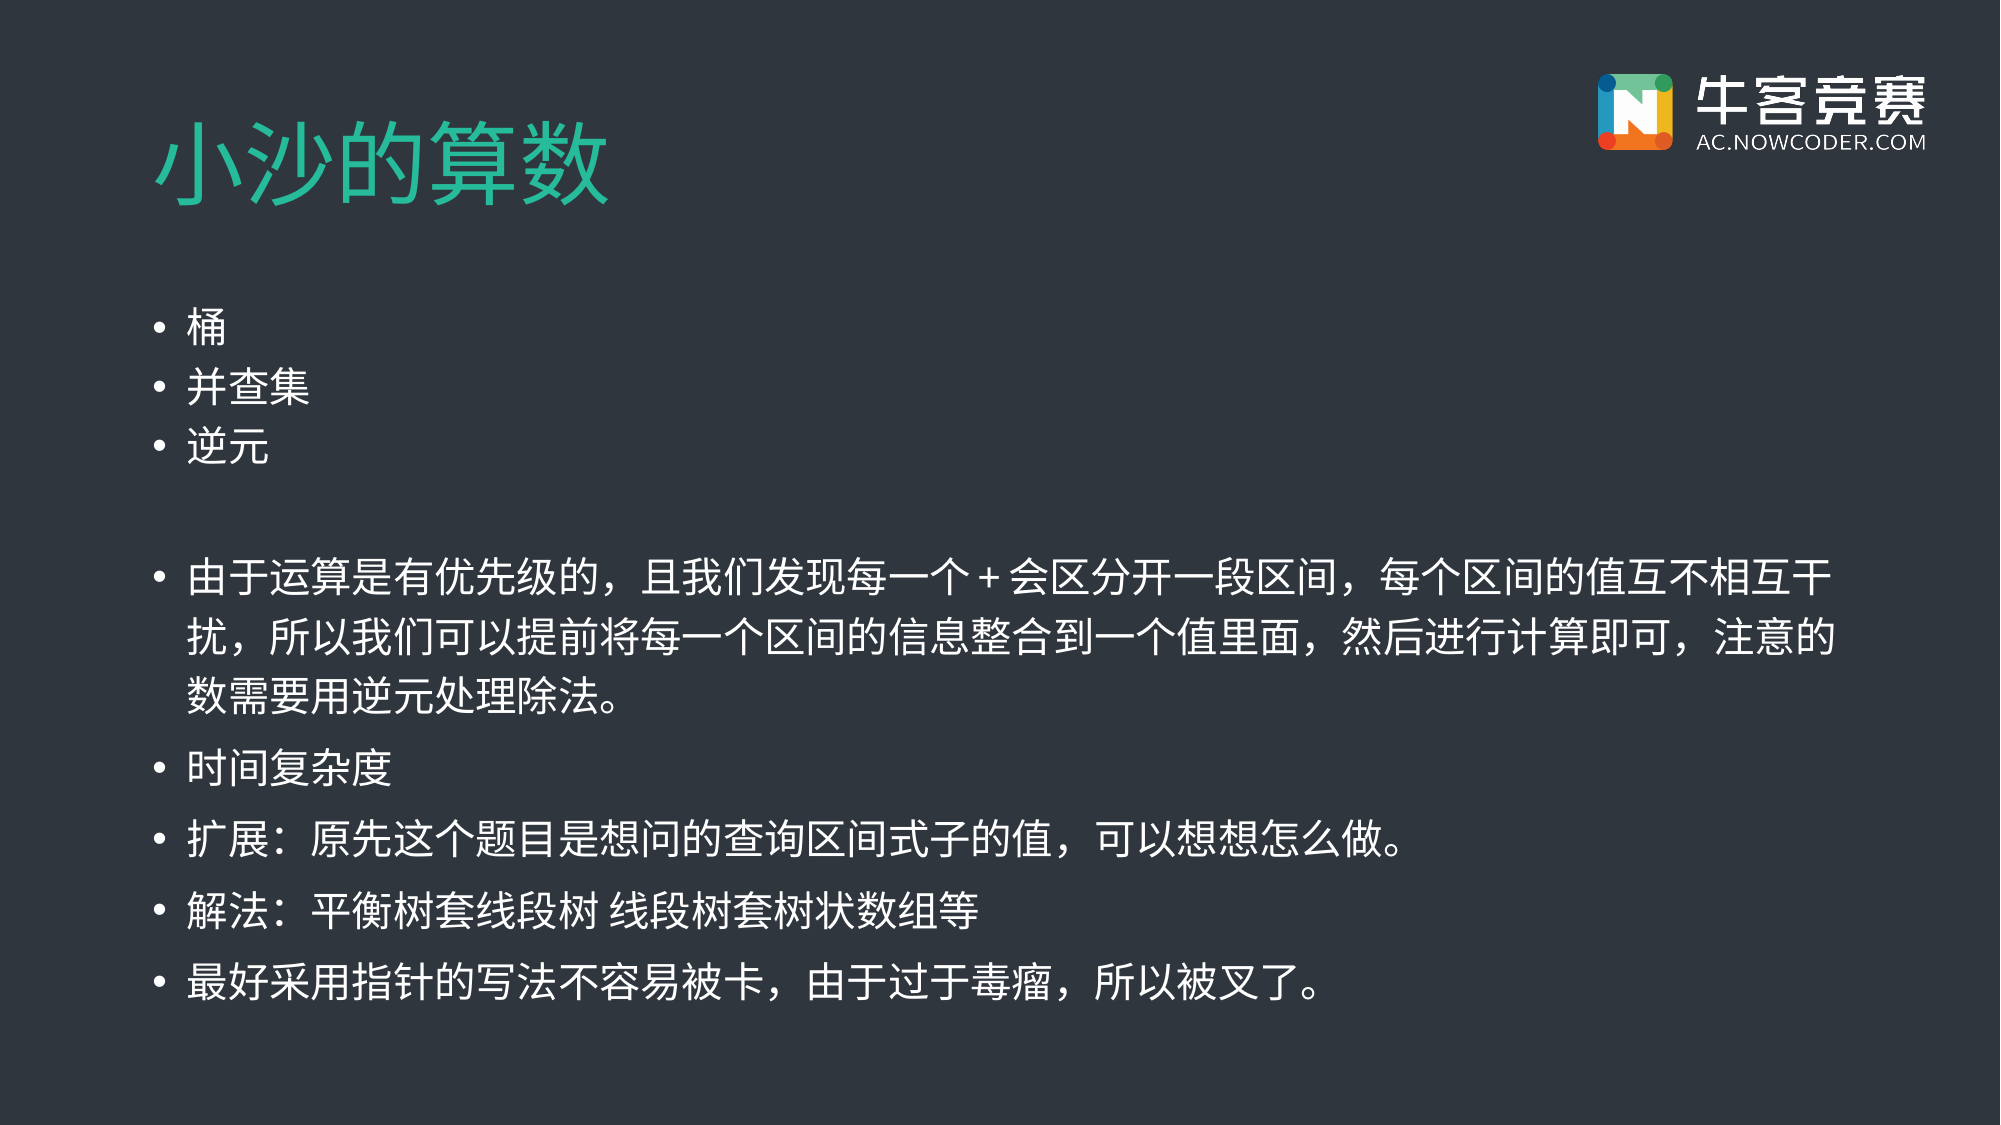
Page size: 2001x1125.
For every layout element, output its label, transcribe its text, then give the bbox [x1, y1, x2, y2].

picture [1863, 74, 1925, 150]
title 小沙的算数 [137, 59, 1863, 278]
